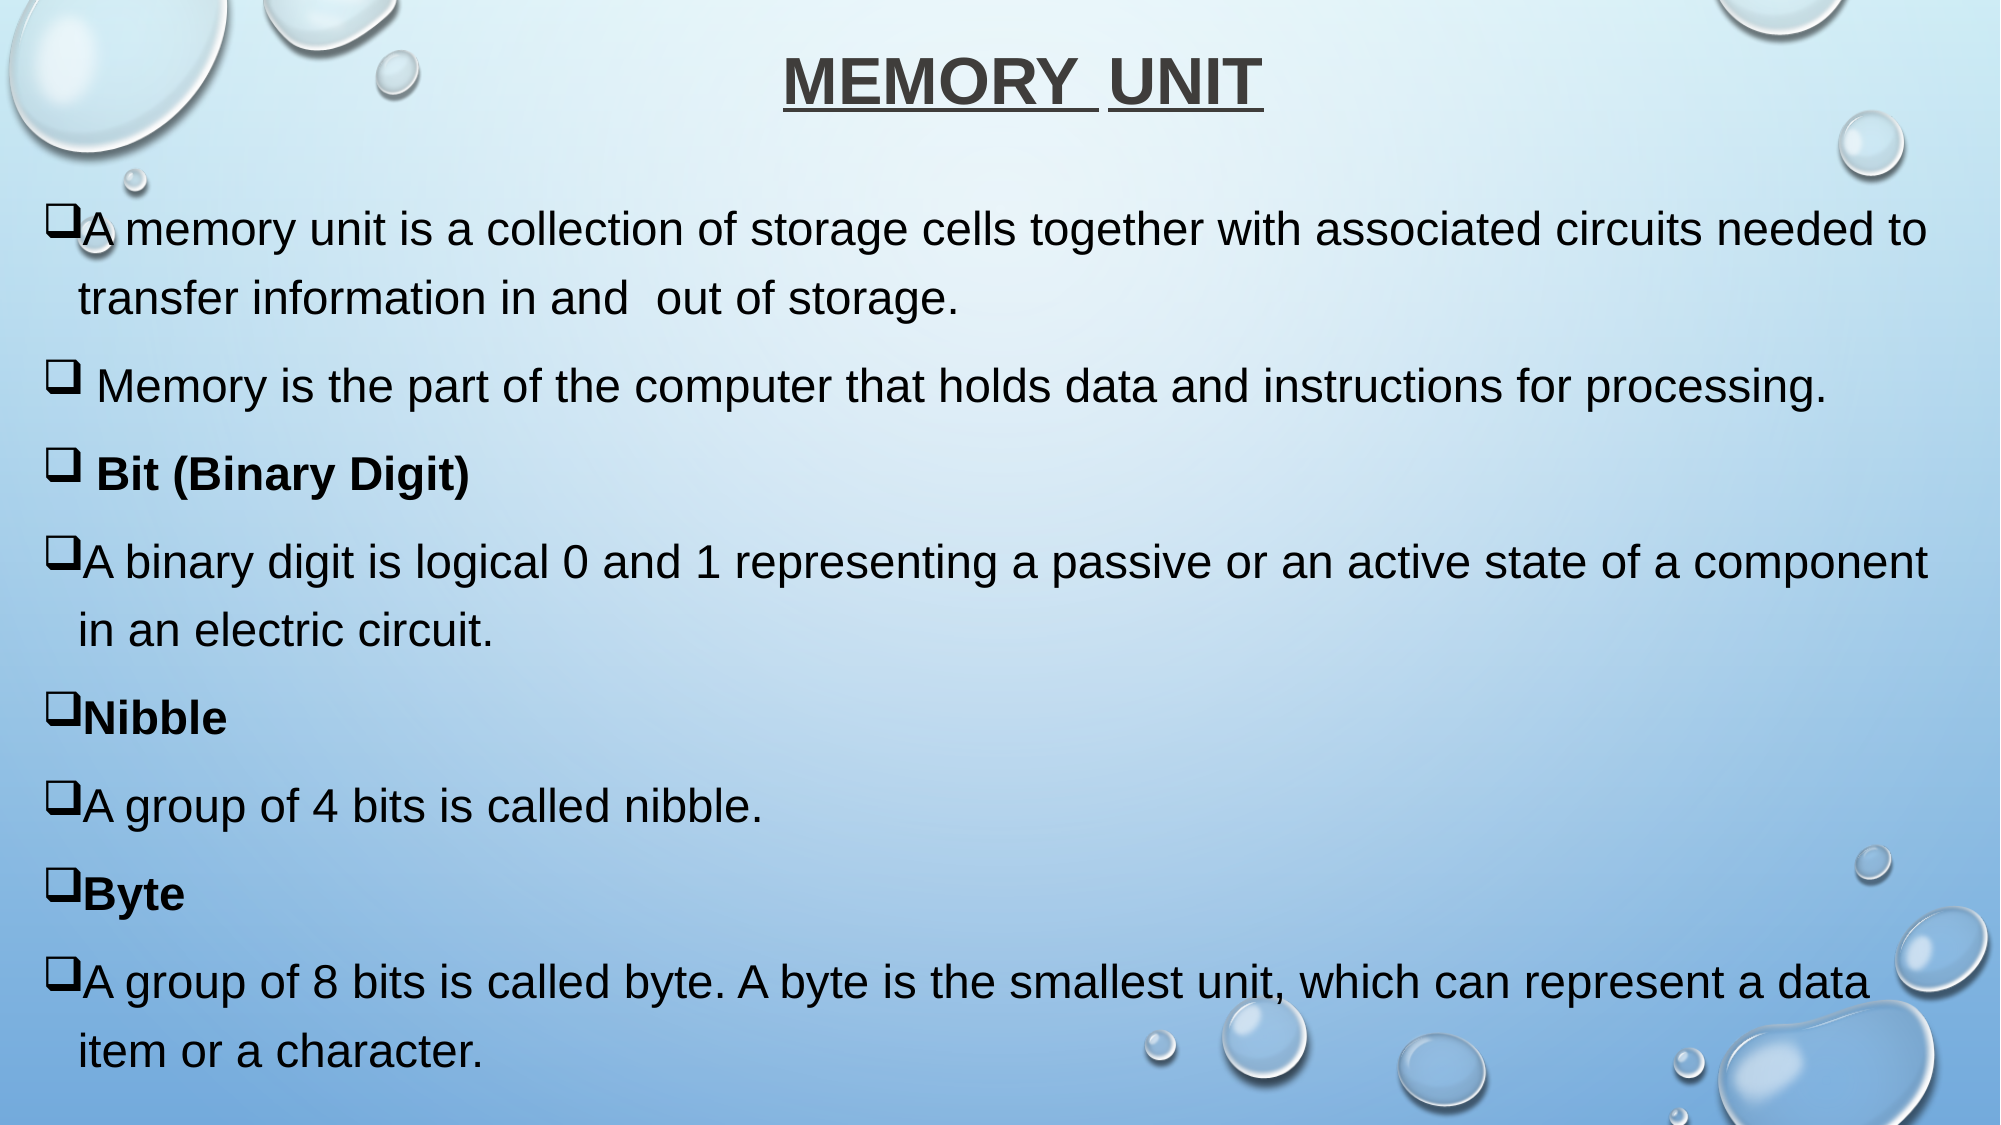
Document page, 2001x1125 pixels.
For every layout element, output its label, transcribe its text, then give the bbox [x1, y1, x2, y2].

picture [0, 0, 2000, 1125]
list A memory unit is a collection of storage cells together with associated circuits needed to transfer information in and out of storage. Memory is the part of the computer that holds data and instructions for processing. Bit (Binary Digit) A binary digit is logical 0 and 1 representing a passive or an active state of a component in an electric circuit. Nibble A group of 4 bits is called nibble. Byte A group of 8 bits is called byte. A byte is the smallest unit, which can represent a data item or a character. [27, 179, 1986, 1094]
title Memory Unit [165, 31, 1866, 179]
